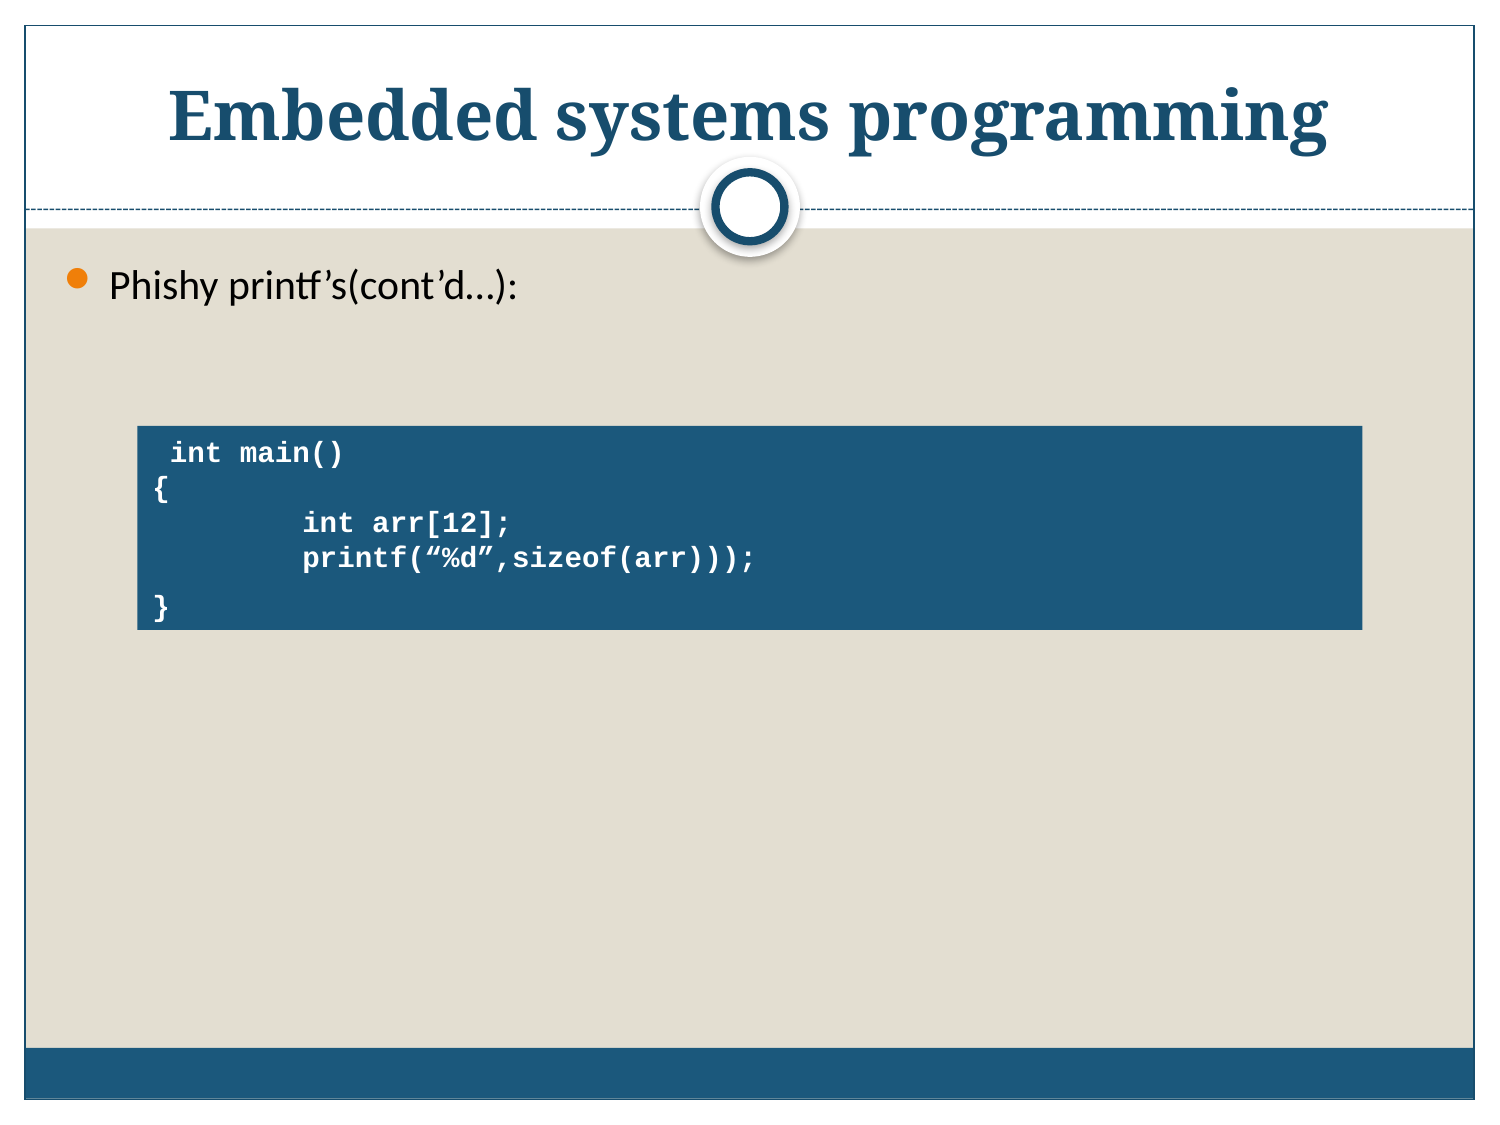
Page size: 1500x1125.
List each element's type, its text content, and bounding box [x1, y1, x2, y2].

text_box int main() { int arr[12]; printf(“%d”,sizeof(arr))); } [137, 425, 1363, 630]
title Embedded systems programming [49, 37, 1450, 162]
list Phishy printf’s(cont’d…): [49, 250, 1445, 1001]
